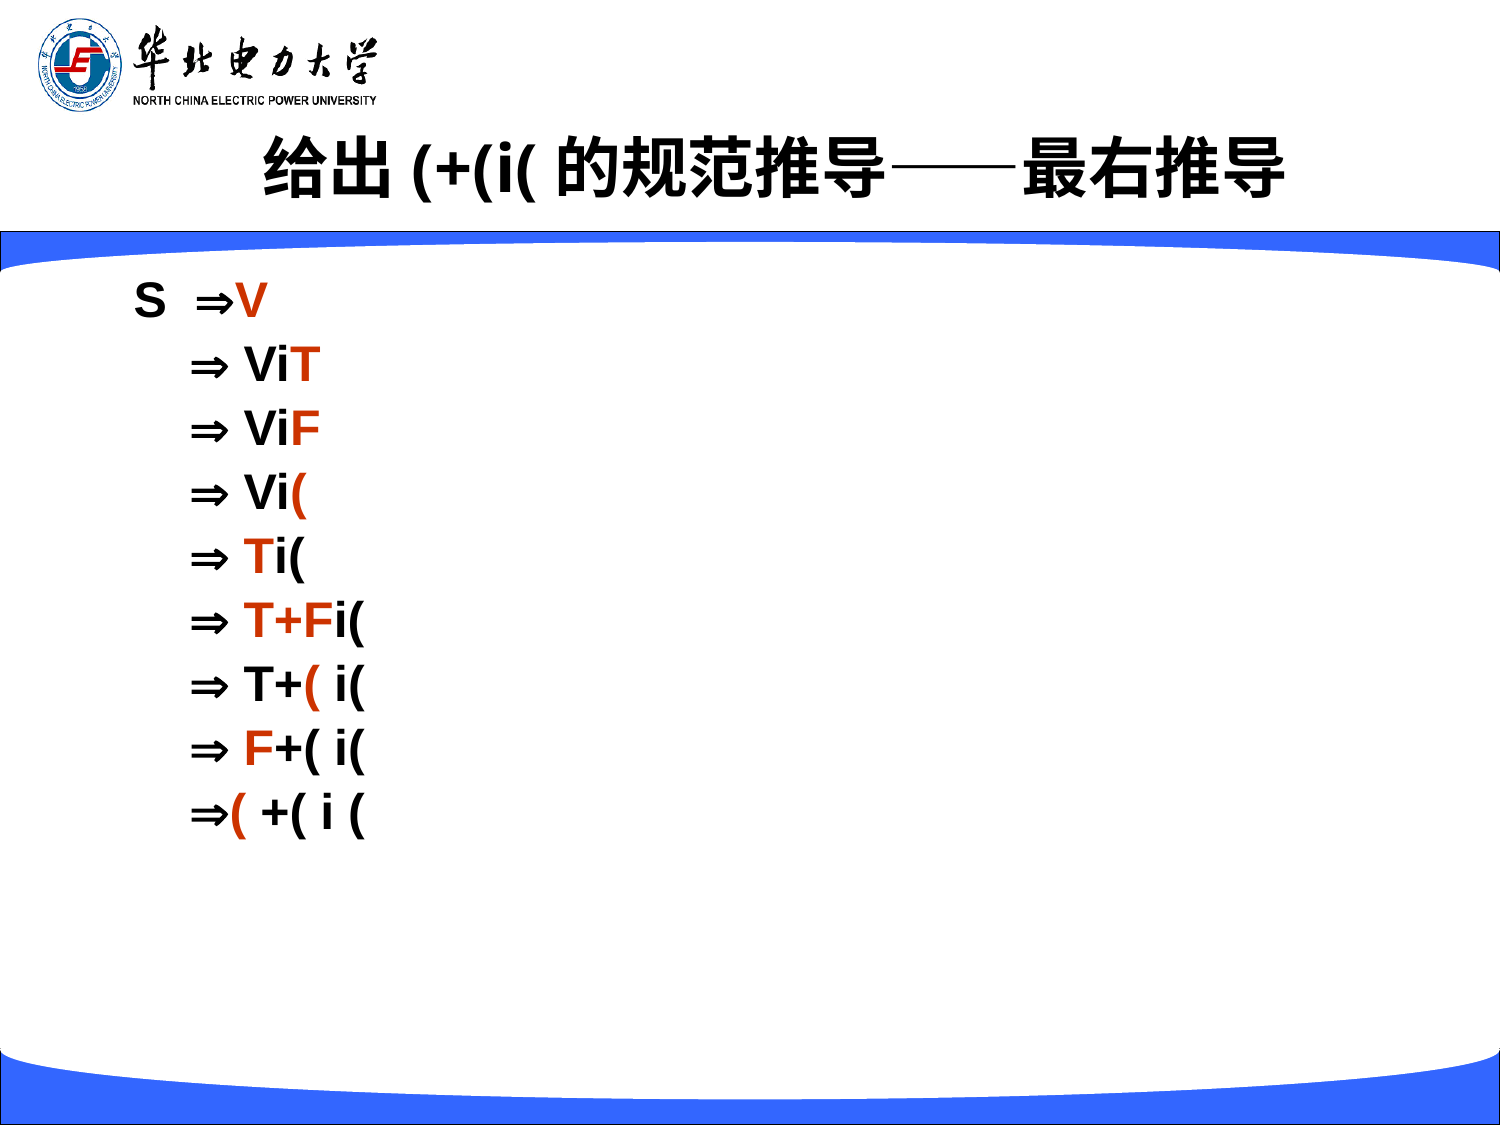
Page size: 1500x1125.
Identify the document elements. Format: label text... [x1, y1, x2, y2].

title 给出(+(i(的规范推导——最右推导 [100, 113, 1451, 218]
text_box S V  ViT  ViF  Vi(  Ti(  T+Fi(  T+( i(  F+( i( ( +( i ( [76, 267, 1427, 1047]
picture [0, 0, 414, 126]
